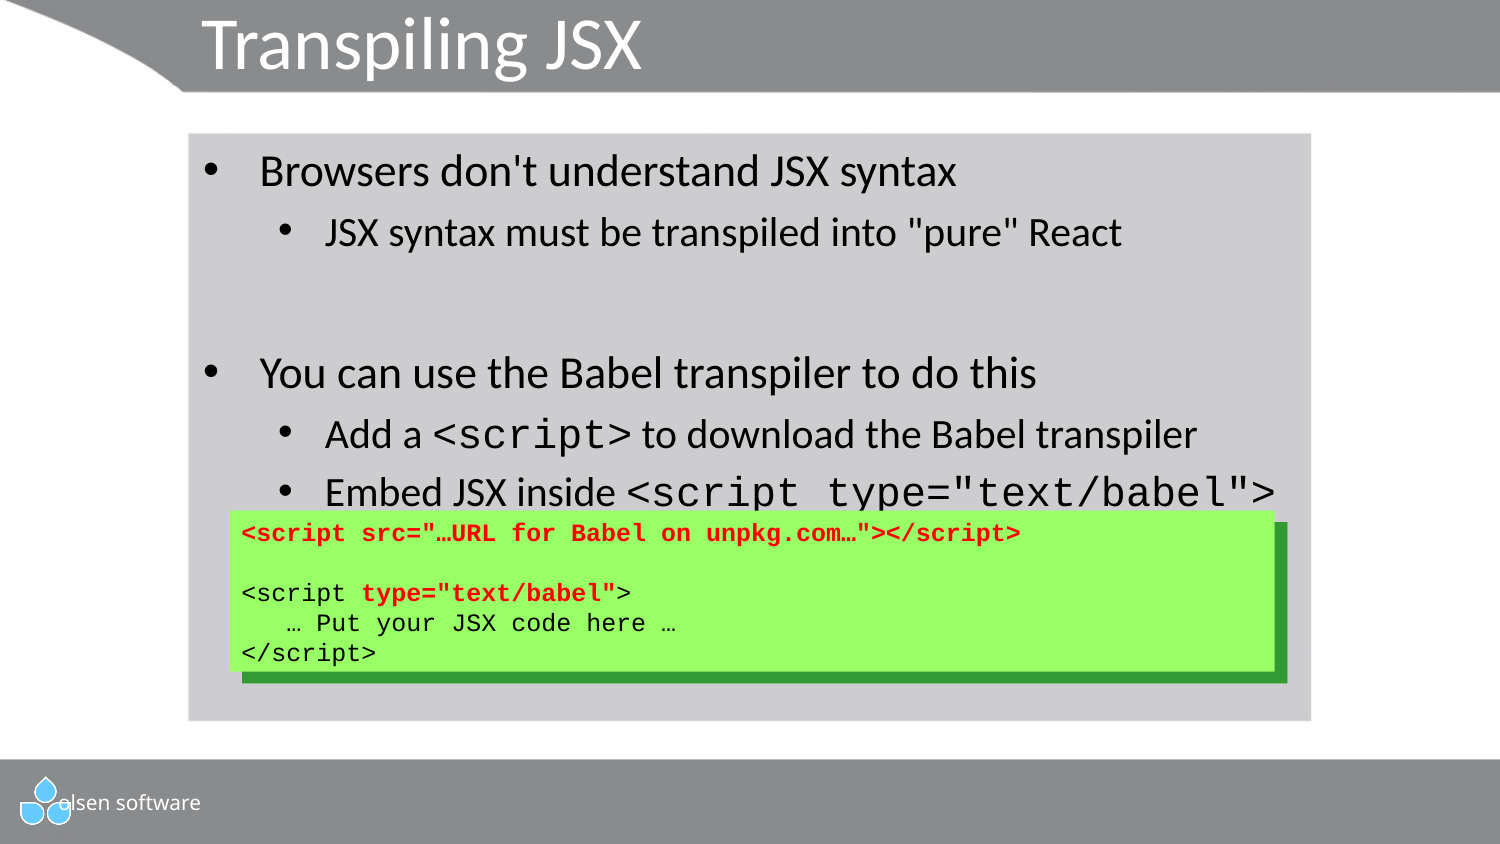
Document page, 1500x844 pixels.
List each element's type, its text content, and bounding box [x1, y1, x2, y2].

picture [0, 0, 1500, 844]
text_box <script src="…URL for Babel on unpkg.com…"></script> <script type="text/babel"> … Put your JSX code here … </script> [230, 510, 1275, 672]
title Transpiling JSX [186, 0, 1425, 79]
list Browsers don't understand JSX syntax JSX syntax must be transpiled into "pure" React You can use the Babel transpiler to do this Add a <script> to download the Babel transpiler Embed JSX inside <script type="text/babel"> [188, 133, 1311, 716]
